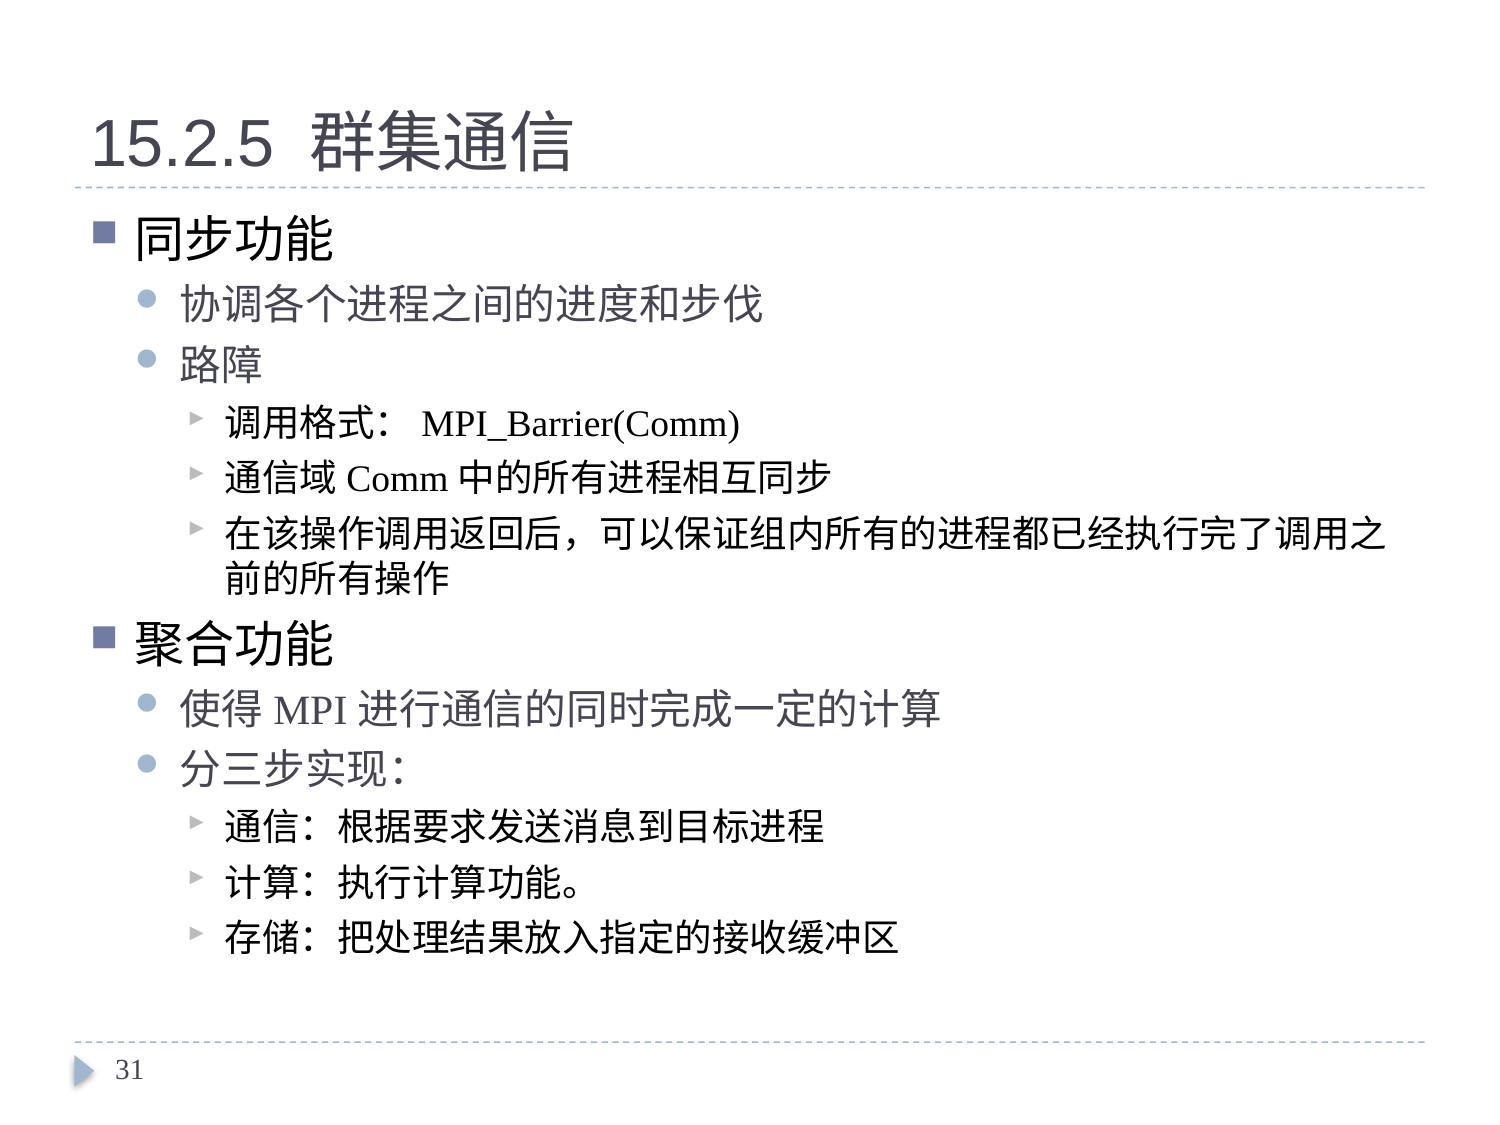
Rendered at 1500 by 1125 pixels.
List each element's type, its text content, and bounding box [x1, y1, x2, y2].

title 15.2.5 群集通信 [74, 24, 1426, 188]
list 同步功能 协调各个进程之间的进度和步伐 路障 调用格式：MPI_Barrier(Comm) 通信域Comm中的所有进程相互同步 在该操作调用返回后，可以保证组内所有的进程都已经执行完了调用之前的所有操作 聚合功能 使得MPI进行通信的同时完成一定的计算 分三步实现： 通信：根据要求发送消息到目标进程 计算：执行计算功能。 存储：把处理结果放入指定的接收缓冲区 [74, 199, 1426, 1011]
slide_number 31 [100, 1042, 426, 1103]
